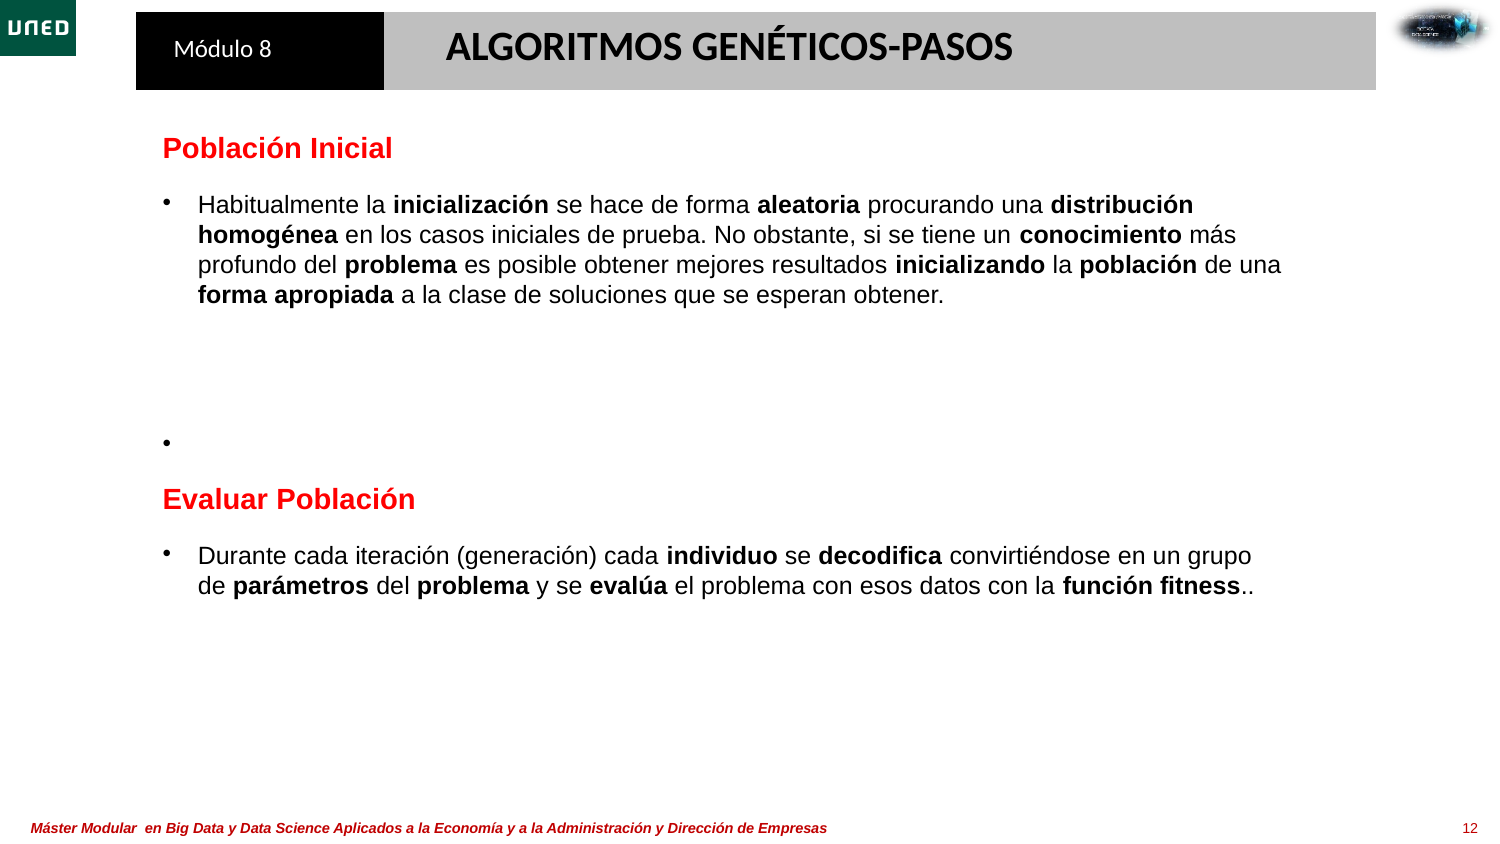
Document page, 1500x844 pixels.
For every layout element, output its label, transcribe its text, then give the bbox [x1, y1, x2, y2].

text_box [29, 120, 1447, 270]
text_box ALGORITMOS GENÉTICOS​-PASOS [431, 11, 1376, 92]
text_box Población Inicial Habitualmente la inicialización se hace de forma aleatoria procurando una distribución homogénea en los casos iniciales de prueba. No obstante, si se tiene un conocimiento más profundo del problema es posible obtener mejores resultados inicializando la población de una forma apropiada a la clase de soluciones que se esperan obtener. Evaluar Población Durante cada iteración (generación) cada individuo se decodifica convirtiéndose en un grupo de parámetros del problema y se evalúa el problema con esos datos con la función fitness.. ​ [147, 121, 1300, 794]
picture [0, 0, 76, 56]
picture [1384, 0, 1500, 58]
